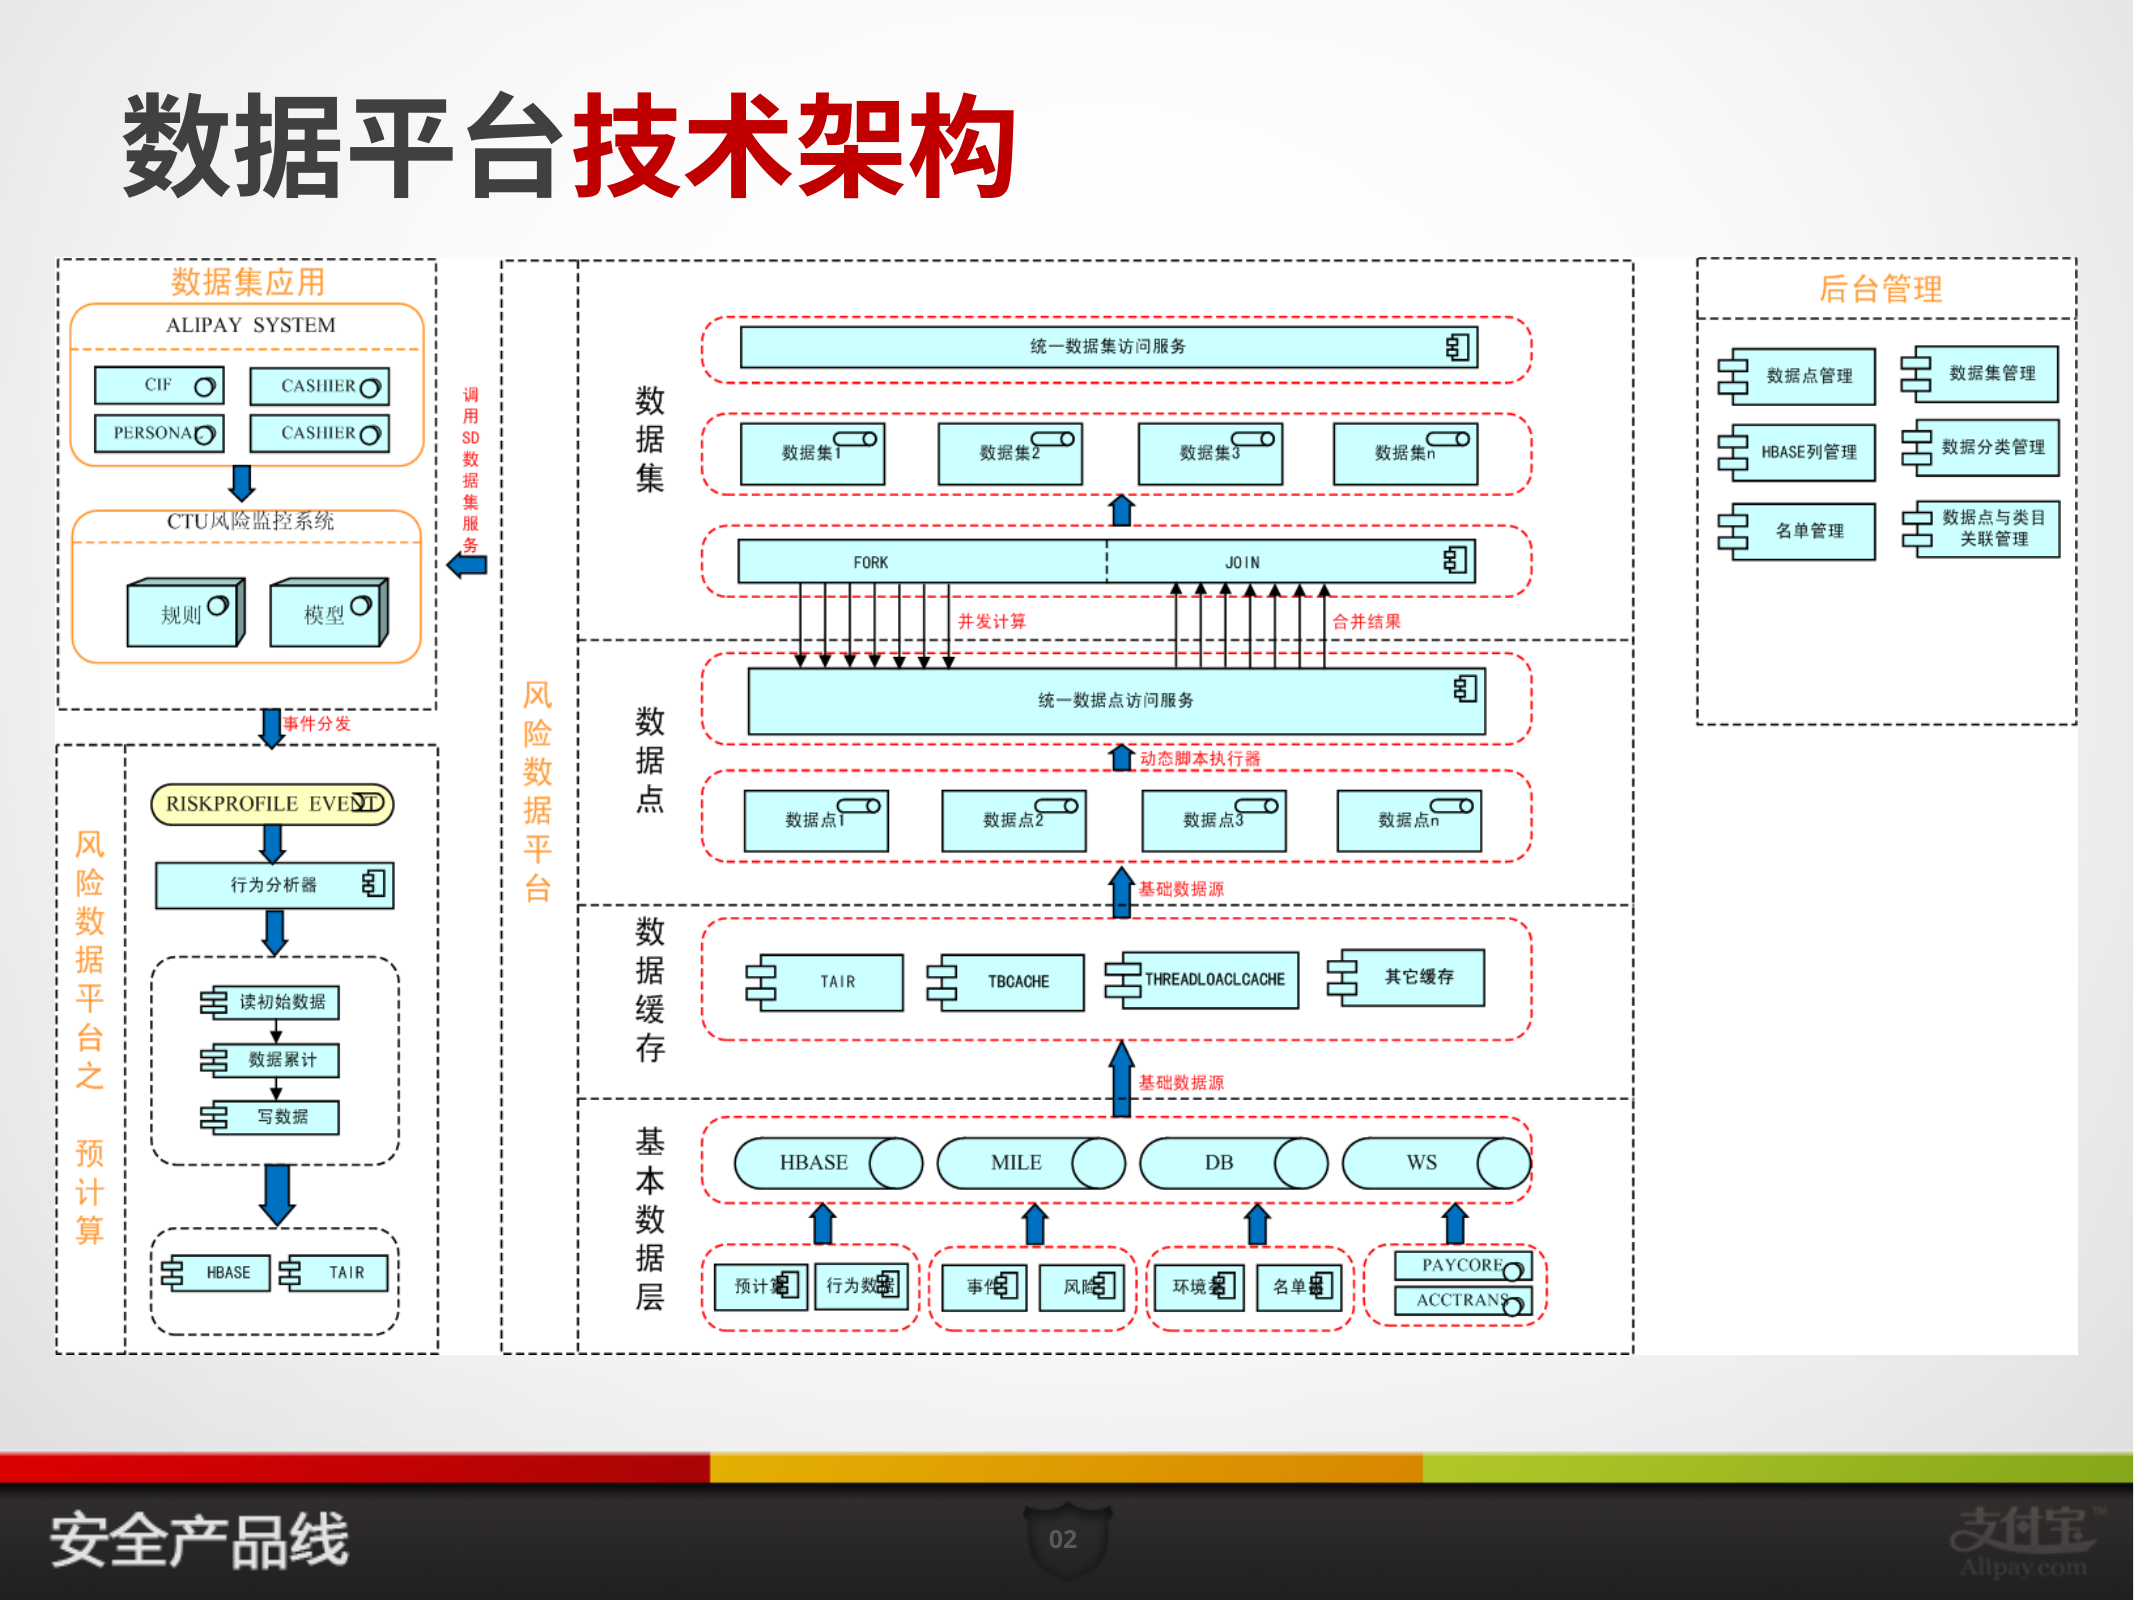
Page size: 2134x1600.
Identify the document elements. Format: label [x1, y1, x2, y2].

picture [0, 0, 2134, 1600]
list [55, 257, 2078, 1356]
